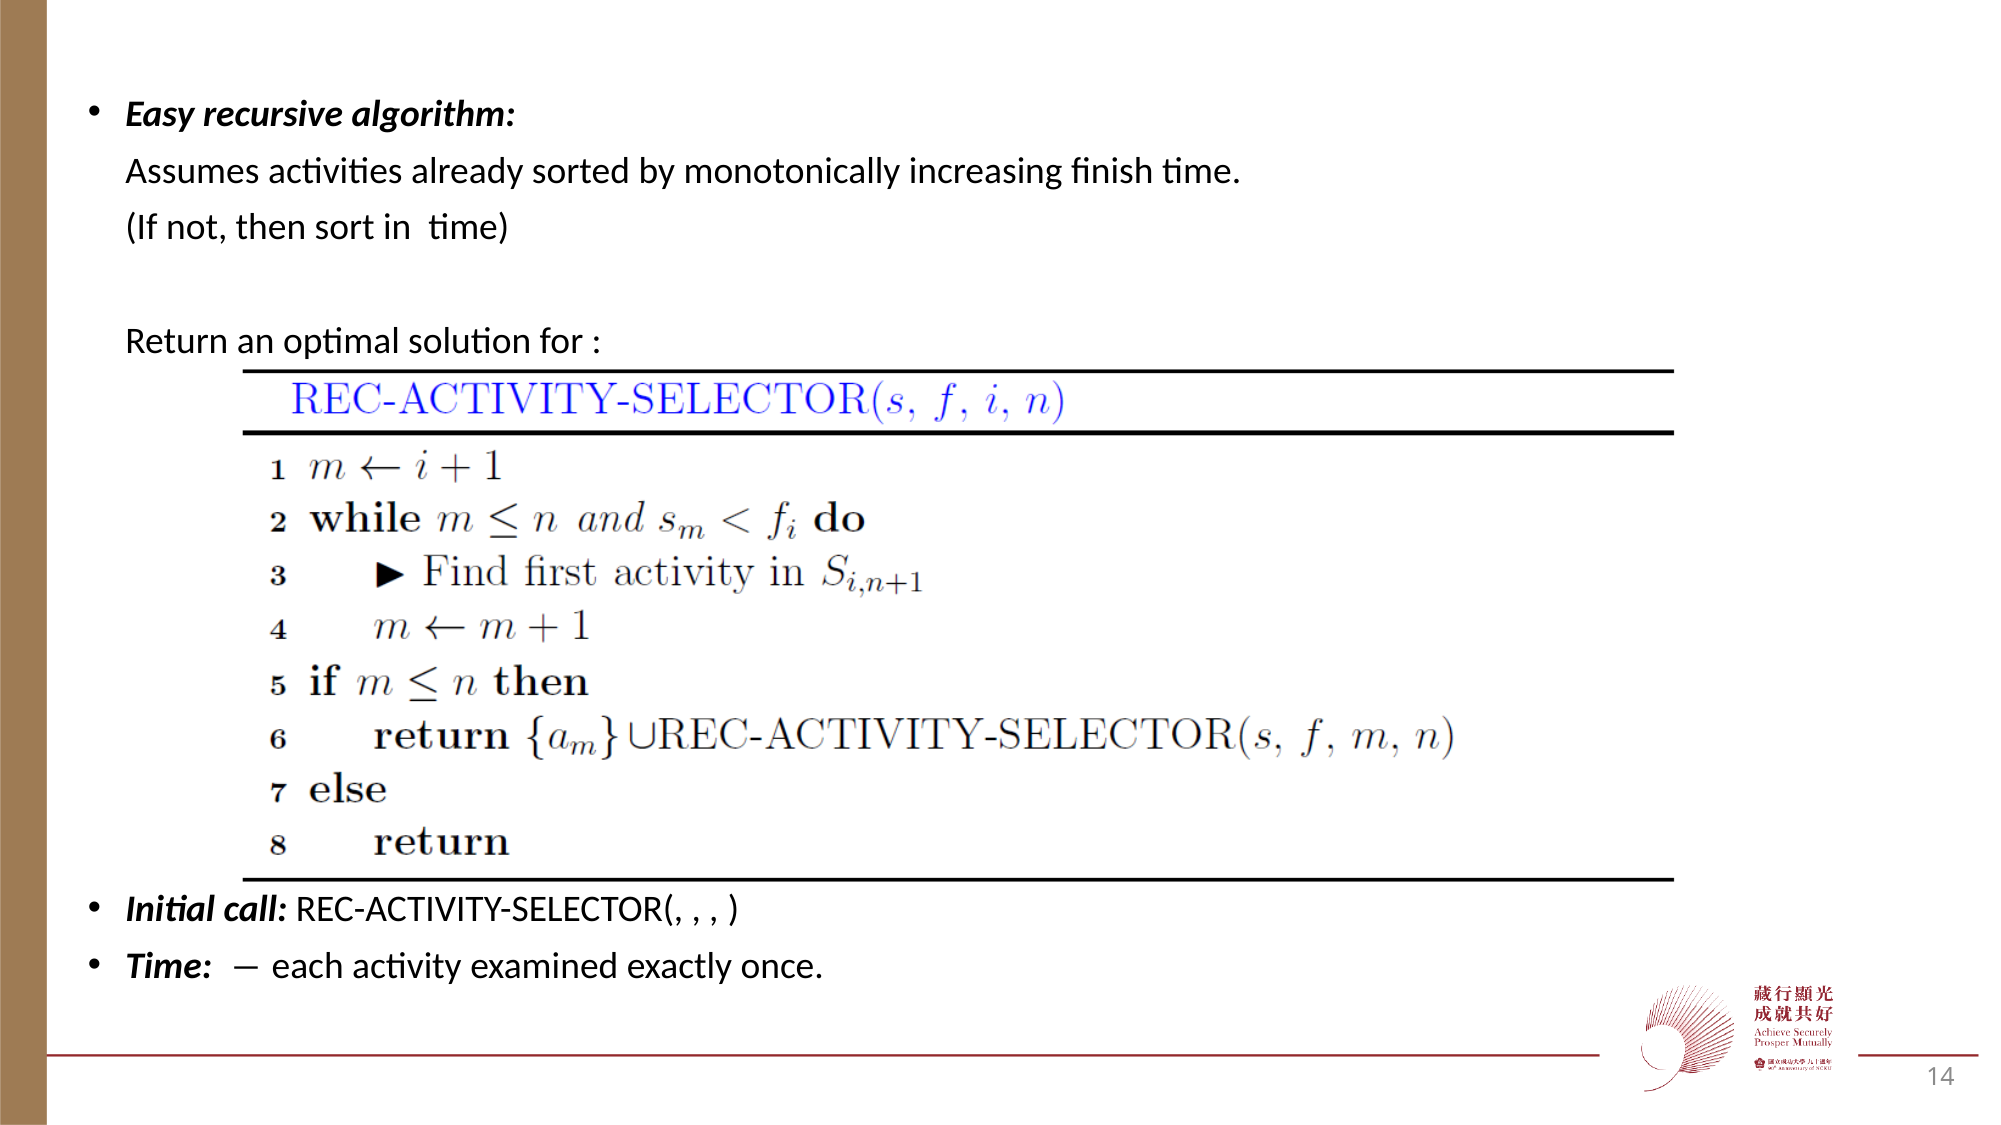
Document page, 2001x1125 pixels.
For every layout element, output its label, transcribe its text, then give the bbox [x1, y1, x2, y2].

slide_number 14 [1880, 1047, 1970, 1108]
picture [0, 0, 2000, 1125]
